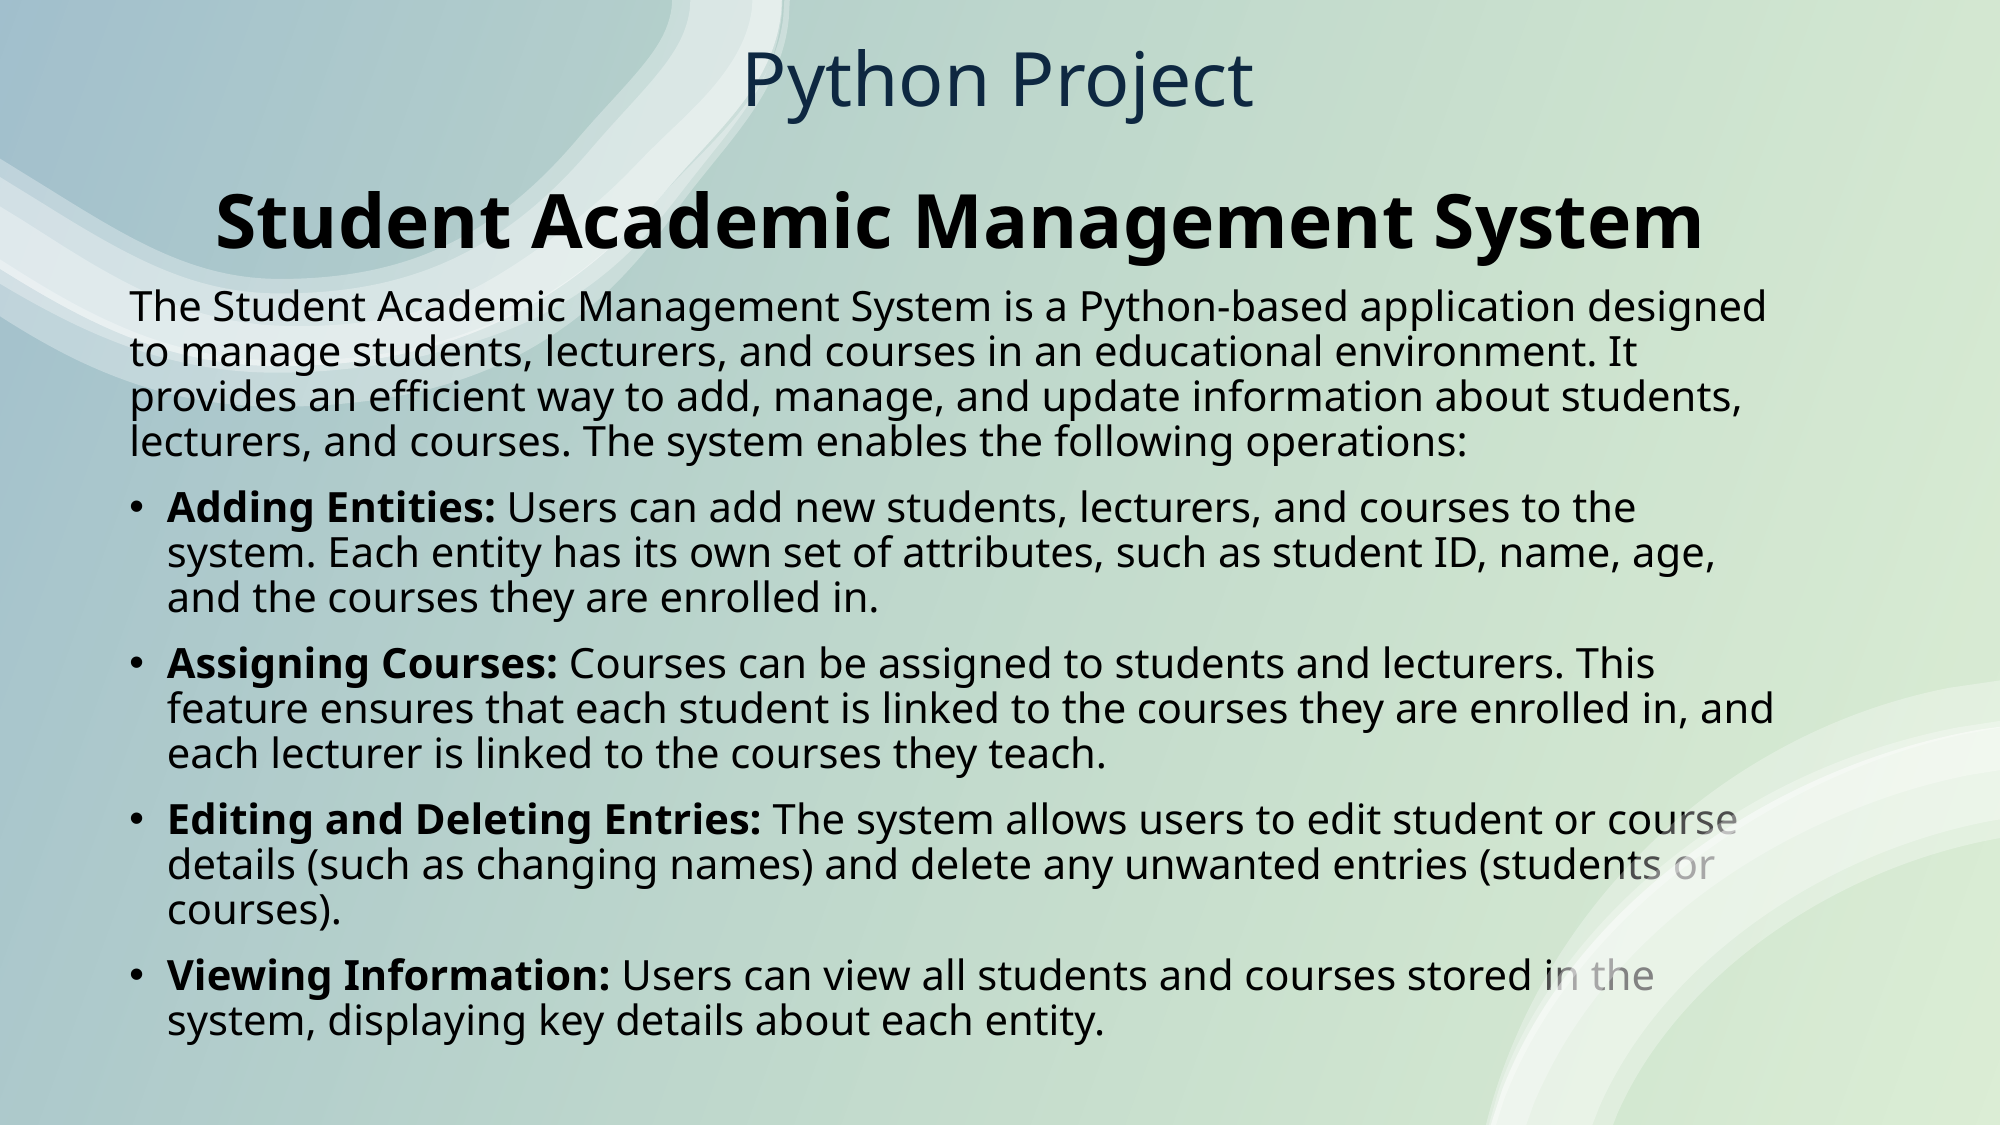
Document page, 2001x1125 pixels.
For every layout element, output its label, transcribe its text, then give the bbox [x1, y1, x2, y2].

list Student Academic Management System The Student Academic Management System is a Python-based application designed to manage students, lecturers, and courses in an educational environment. It provides an efficient way to add, manage, and update information about students, lecturers, and courses. The system enables the following operations: Adding Entities: Users can add new students, lecturers, and courses to the system. Each entity has its own set of attributes, such as student ID, name, age, and the courses they are enrolled in. Assigning Courses: Courses can be assigned to students and lecturers. This feature ensures that each student is linked to the courses they are enrolled in, and each lecturer is linked to the courses they teach. Editing and Deleting Entries: The system allows users to edit student or course details (such as changing names) and delete any unwanted entries (students or courses). Viewing Information: Users can view all students and courses stored in the system, displaying key details about each entity. [114, 176, 1808, 1069]
text_box [0, 408, 1485, 1125]
text_box [791, 168, 2000, 679]
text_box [1485, 679, 2000, 1125]
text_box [0, 0, 791, 408]
title Python Project [791, 0, 2000, 168]
